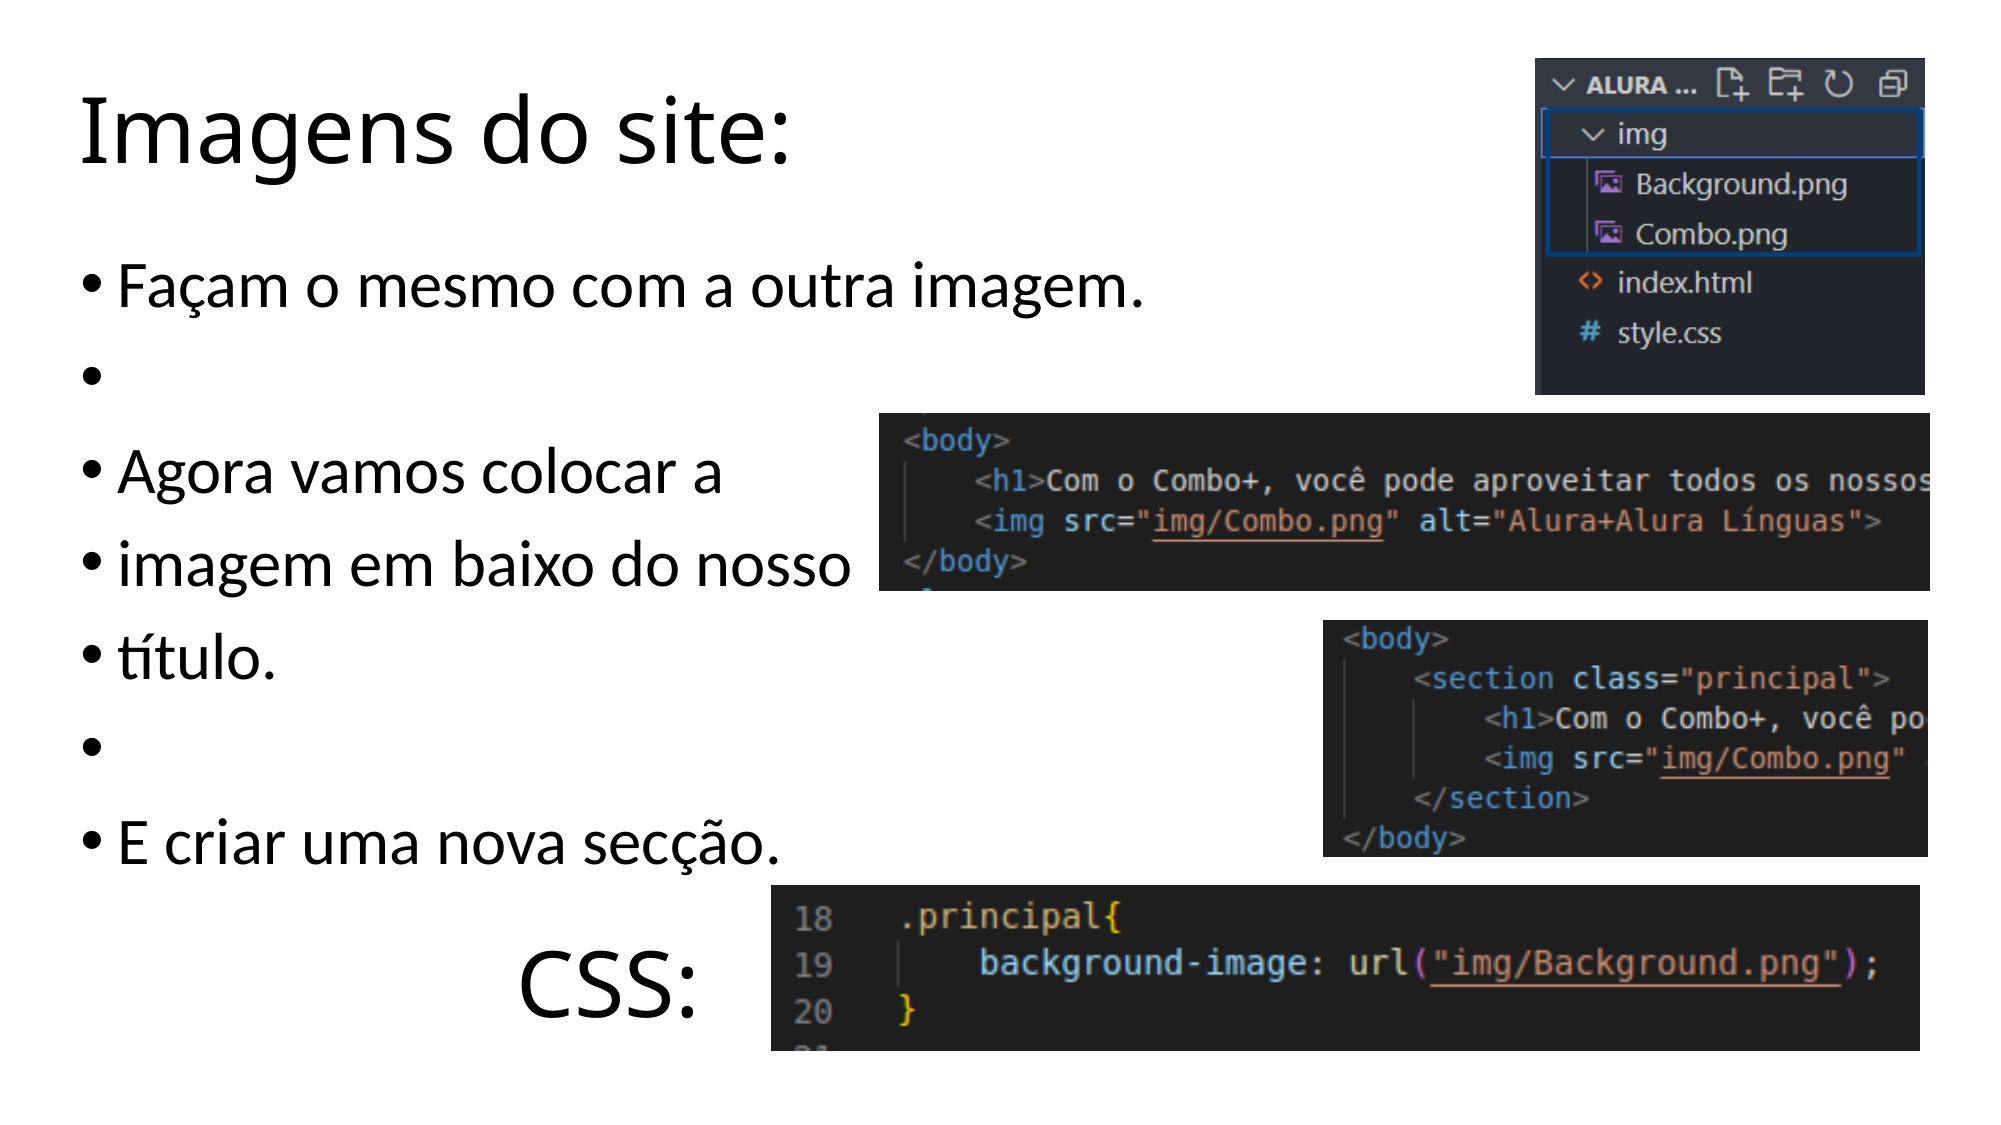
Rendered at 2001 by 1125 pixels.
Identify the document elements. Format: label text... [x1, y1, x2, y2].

picture [771, 885, 1920, 1052]
picture [878, 413, 1930, 591]
text_box CSS: [501, 915, 762, 1061]
text_box Façam o mesmo com a outra imagem. Agora vamos colocar a imagem em baixo do nosso título. E criar uma nova secção. [64, 242, 1950, 1077]
text_box Imagens do site: [64, 61, 1425, 207]
picture [1323, 619, 1928, 857]
picture [1535, 58, 1925, 395]
